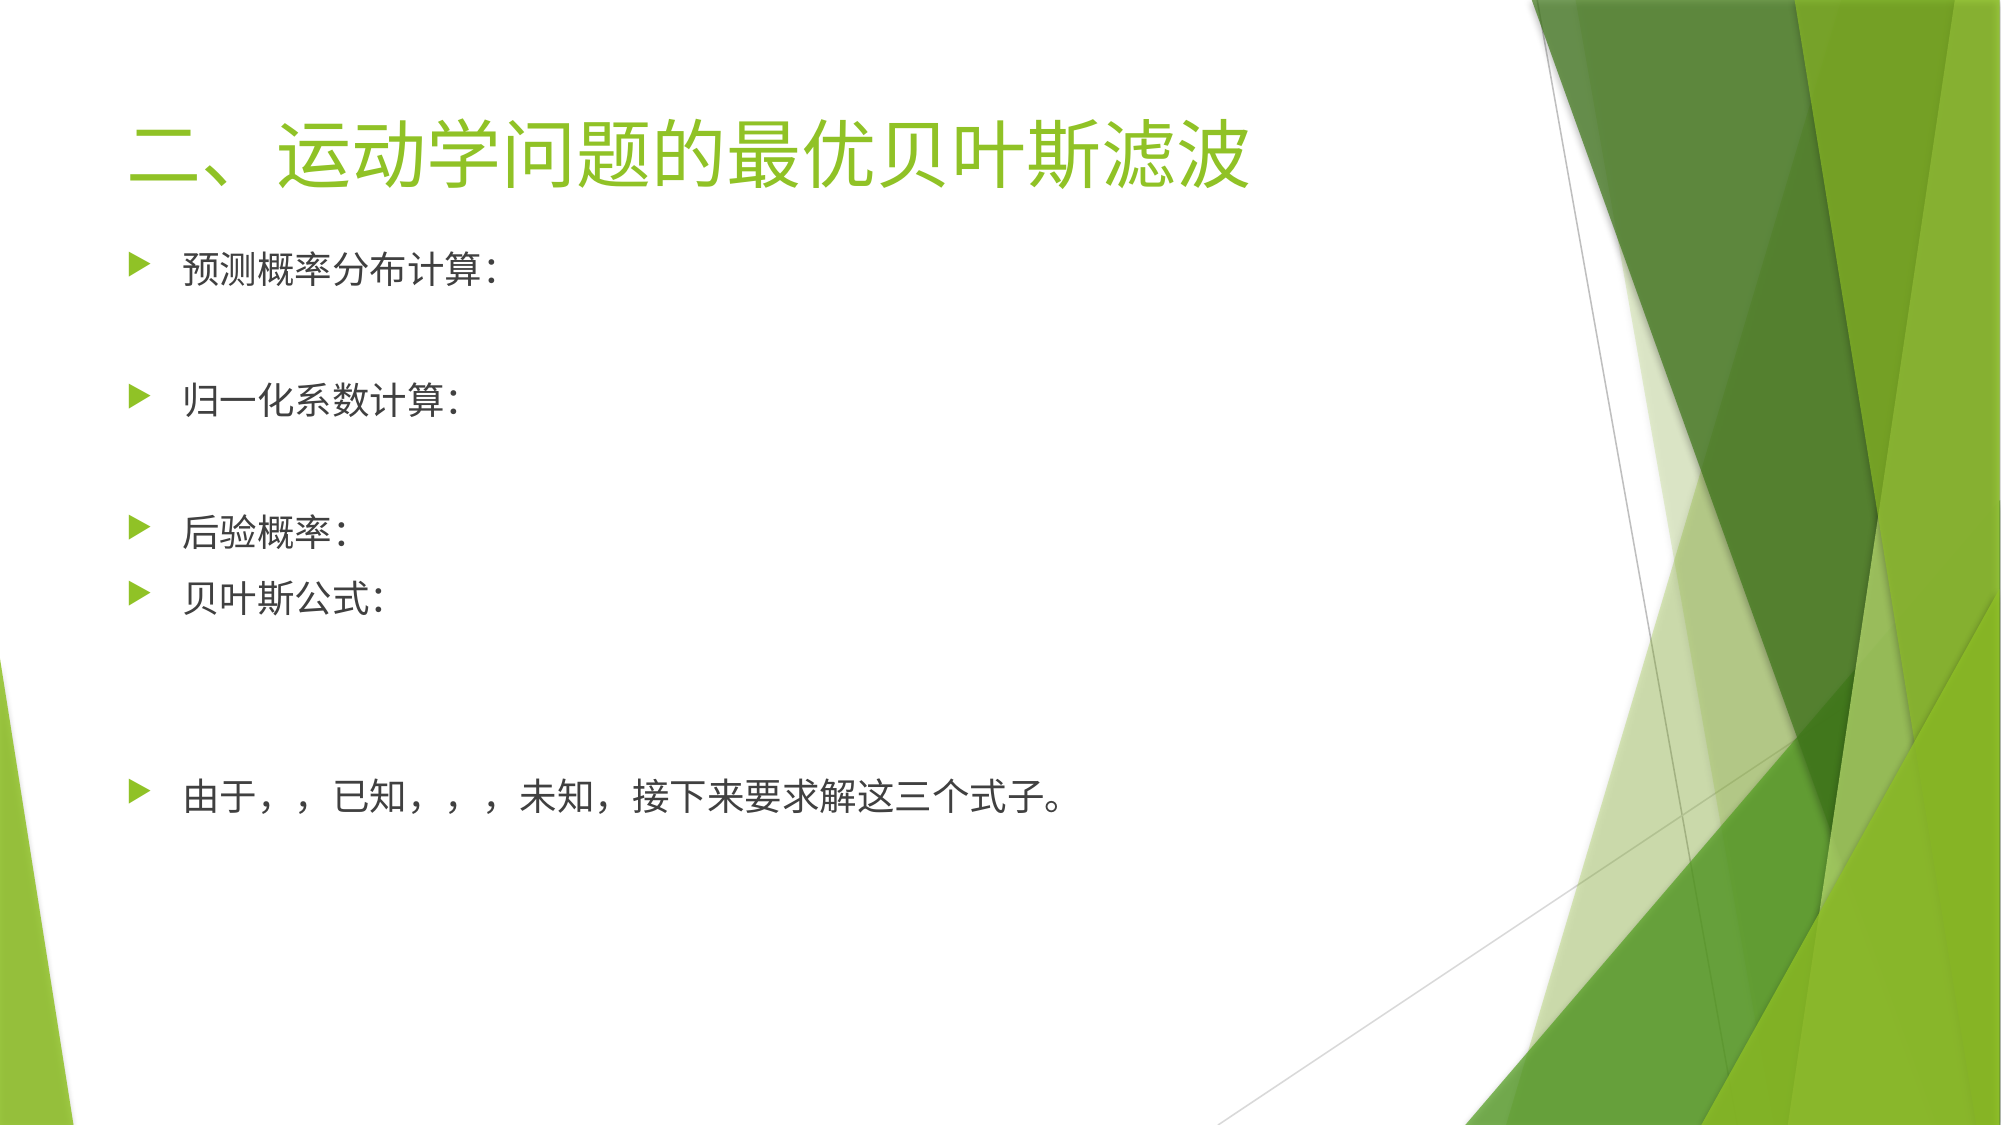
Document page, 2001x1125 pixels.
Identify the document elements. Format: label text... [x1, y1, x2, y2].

title 二、运动学问题的最优贝叶斯滤波 [111, 99, 1522, 212]
